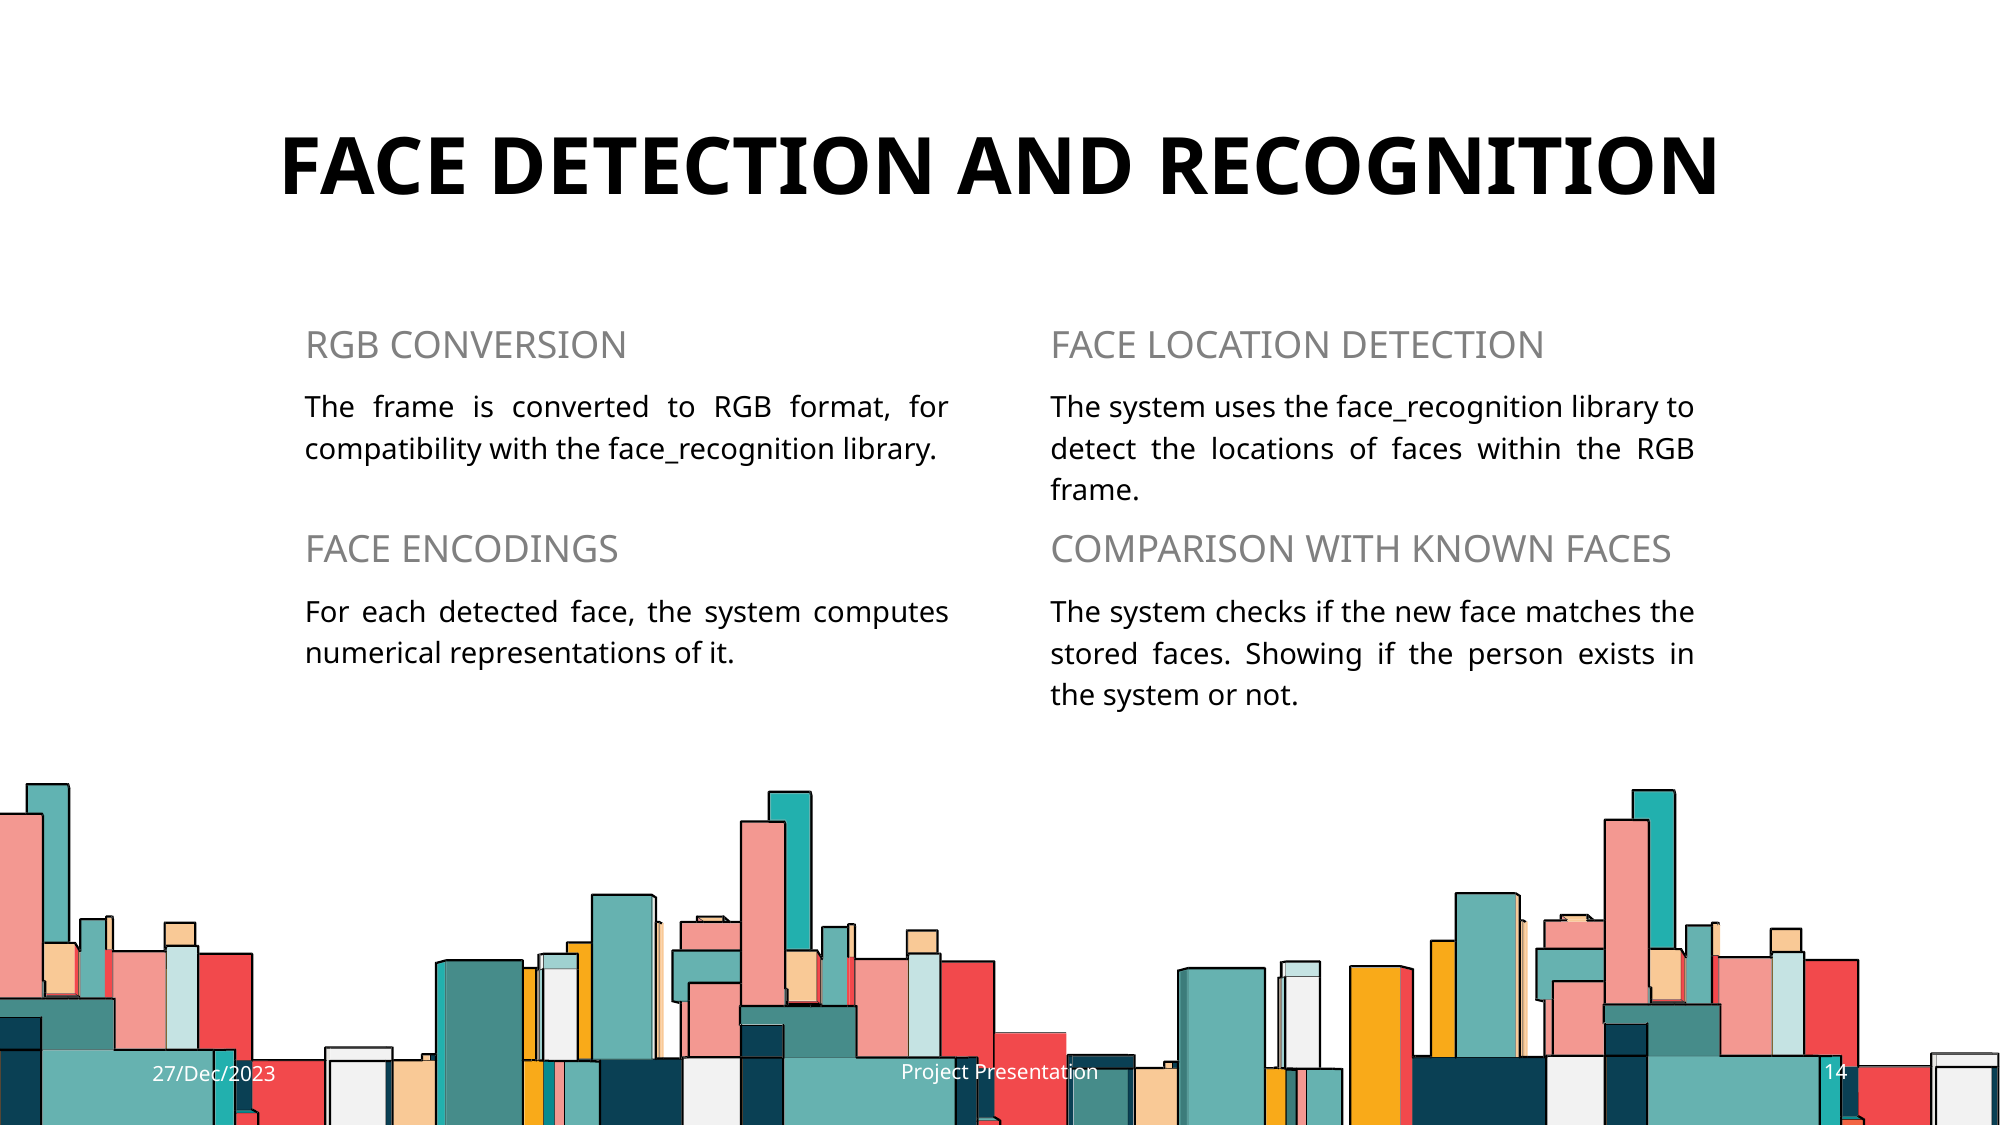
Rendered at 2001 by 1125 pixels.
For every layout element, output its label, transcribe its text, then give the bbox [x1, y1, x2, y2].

slide_number 27/Dec/2023 [137, 1042, 588, 1103]
list FACE LOCATION DETECTION [1035, 304, 1711, 375]
footer Project Presentation [662, 1042, 1338, 1103]
list COMPARISON WITH KNOWN FACES [1035, 508, 1711, 579]
list FACE ENCODINGS [289, 508, 965, 579]
list The frame is converted to RGB format, for compatibility with the face_recognition library. [289, 374, 965, 508]
title Face Detection and Recognition [154, 60, 1847, 278]
list For each detected face, the system computes numerical representations of it. [289, 579, 965, 714]
list The system checks if the new face matches the stored faces. Showing if the person exists in the system or not. [1035, 579, 1711, 714]
list RGB CONVERSION [290, 304, 965, 375]
list The system uses the face_recognition library to detect the locations of faces within the RGB frame. [1035, 375, 1711, 508]
slide_number 14 [1412, 1042, 1863, 1103]
